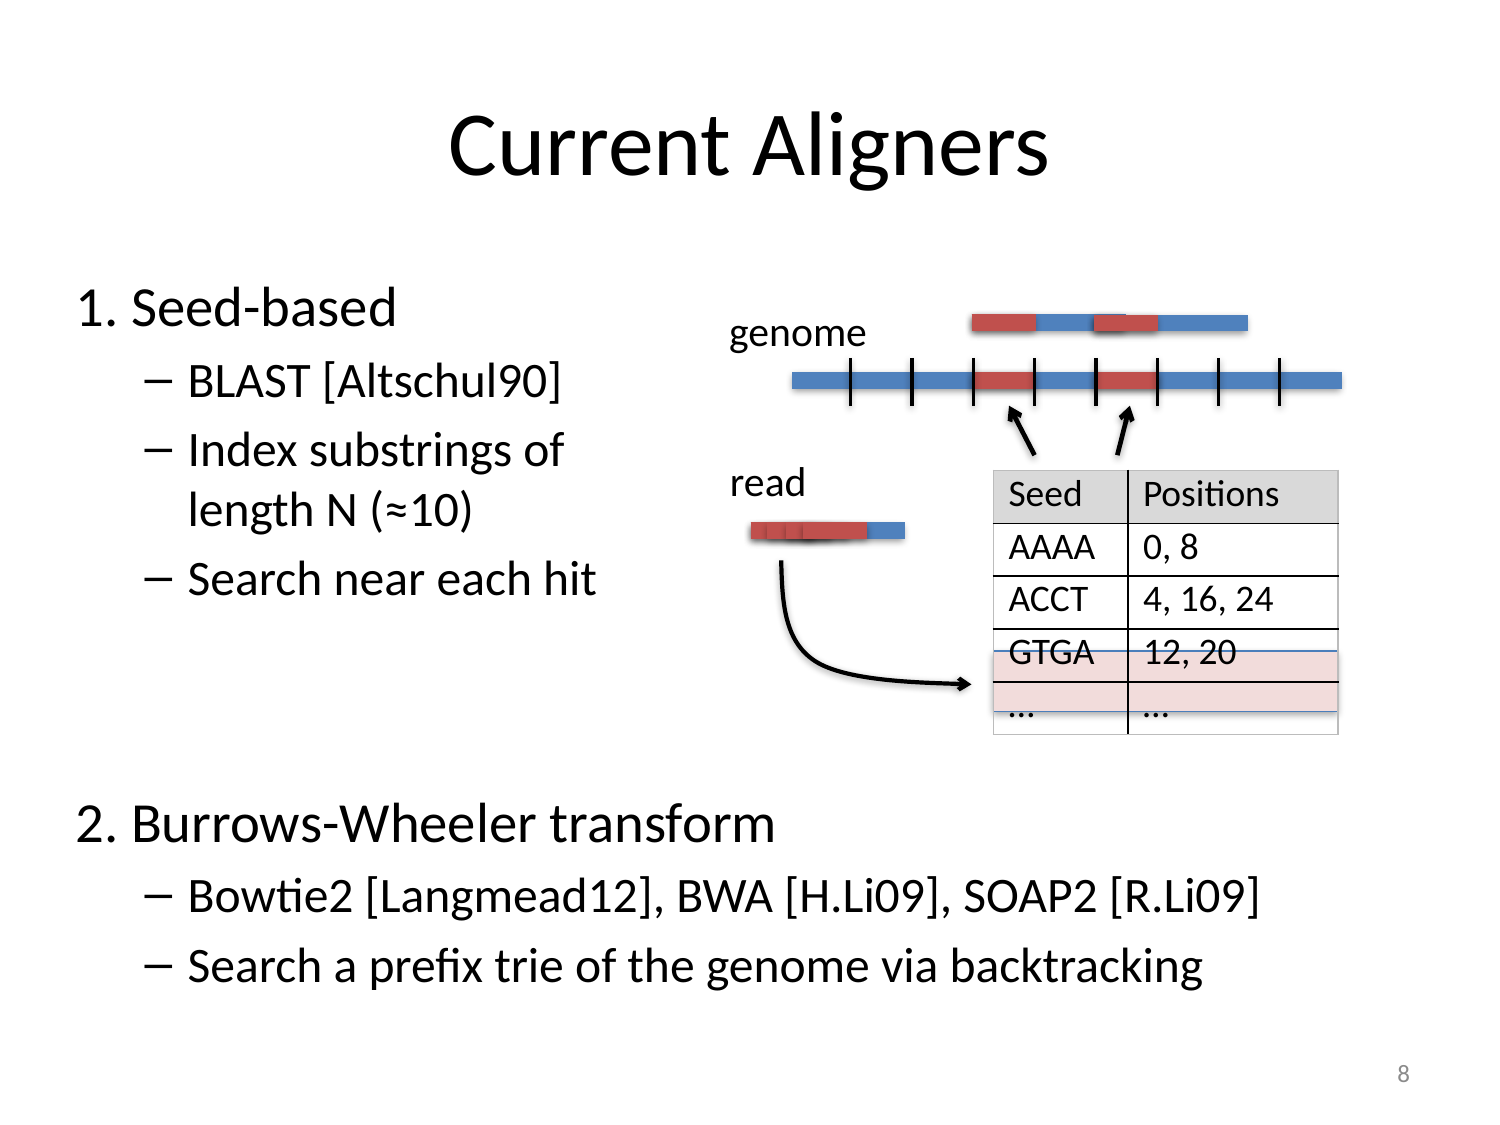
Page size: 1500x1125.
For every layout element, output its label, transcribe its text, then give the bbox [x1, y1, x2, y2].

text_box genome [714, 296, 882, 362]
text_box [1008, 405, 1130, 456]
table_header Positions [1129, 471, 1337, 523]
table_header Seed [994, 471, 1127, 523]
table_cell … [994, 683, 1127, 734]
list 1. Seed-based BLAST [Altschul90] Index substrings of length N (≈10) Search near each hit 2. Burrows-Wheeler transform Bowtie2 [Langmead12], BWA [H.Li09], SOAP2 [R.Li09] Search a prefix trie of the genome via backtracking [60, 262, 1411, 1005]
table_cell AAAA [994, 524, 1127, 575]
table_cell ACCT [994, 577, 1127, 628]
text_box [850, 357, 1281, 406]
table_cell 12, 20 [1129, 630, 1337, 681]
slide_number 7 [1074, 1042, 1425, 1103]
table_cell 0, 8 [1129, 524, 1337, 575]
text_box read [715, 447, 822, 513]
title Current Aligners [75, 45, 1425, 233]
table_cell 4, 16, 24 [1129, 577, 1337, 628]
table_cell … [1129, 683, 1337, 734]
table_cell GTGA [994, 630, 1127, 681]
text_box [779, 560, 972, 692]
